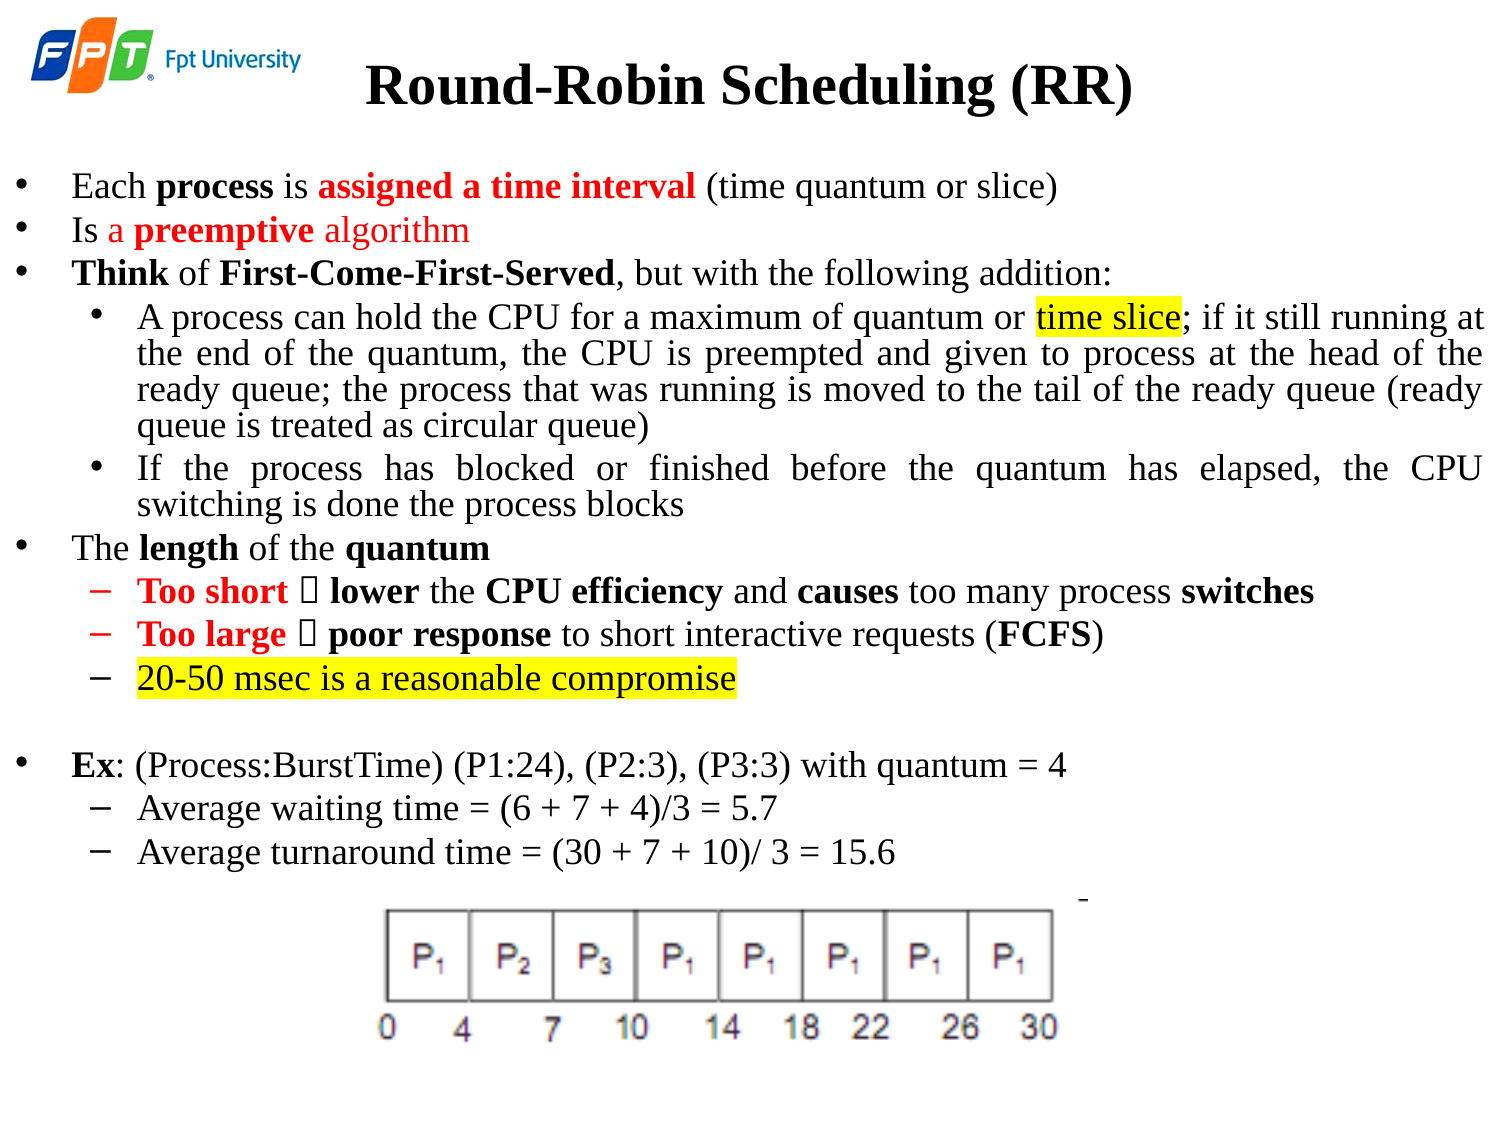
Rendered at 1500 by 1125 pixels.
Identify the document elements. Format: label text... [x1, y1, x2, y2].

title Round-Robin Scheduling (RR) [131, 0, 1369, 162]
list Each process is assigned a time interval (time quantum or slice) Is a preemptive algorithm Think of First-Come-First-Served, but with the following addition: A process can hold the CPU for a maximum of quantum or time slice; if it still running at the end of the quantum, the CPU is preempted and given to process at the head of the ready queue; the process that was running is moved to the tail of the ready queue (ready queue is treated as circular queue) If the process has blocked or finished before the quantum has elapsed, the CPU switching is done the process blocks The length of the quantum Too short  lower the CPU efficiency and causes too many process switches Too large  poor response to short interactive requests (FCFS) 20-50 msec is a reasonable compromise Ex: (Process:BurstTime) (P1:24), (P2:3), (P3:3) with quantum = 4 Average waiting time = (6 + 7 + 4)/3 = 5.7 Average turnaround time = (30 + 7 + 10)/ 3 = 15.6 [0, 162, 1500, 1017]
picture [362, 899, 1088, 1055]
picture [0, 0, 131, 122]
